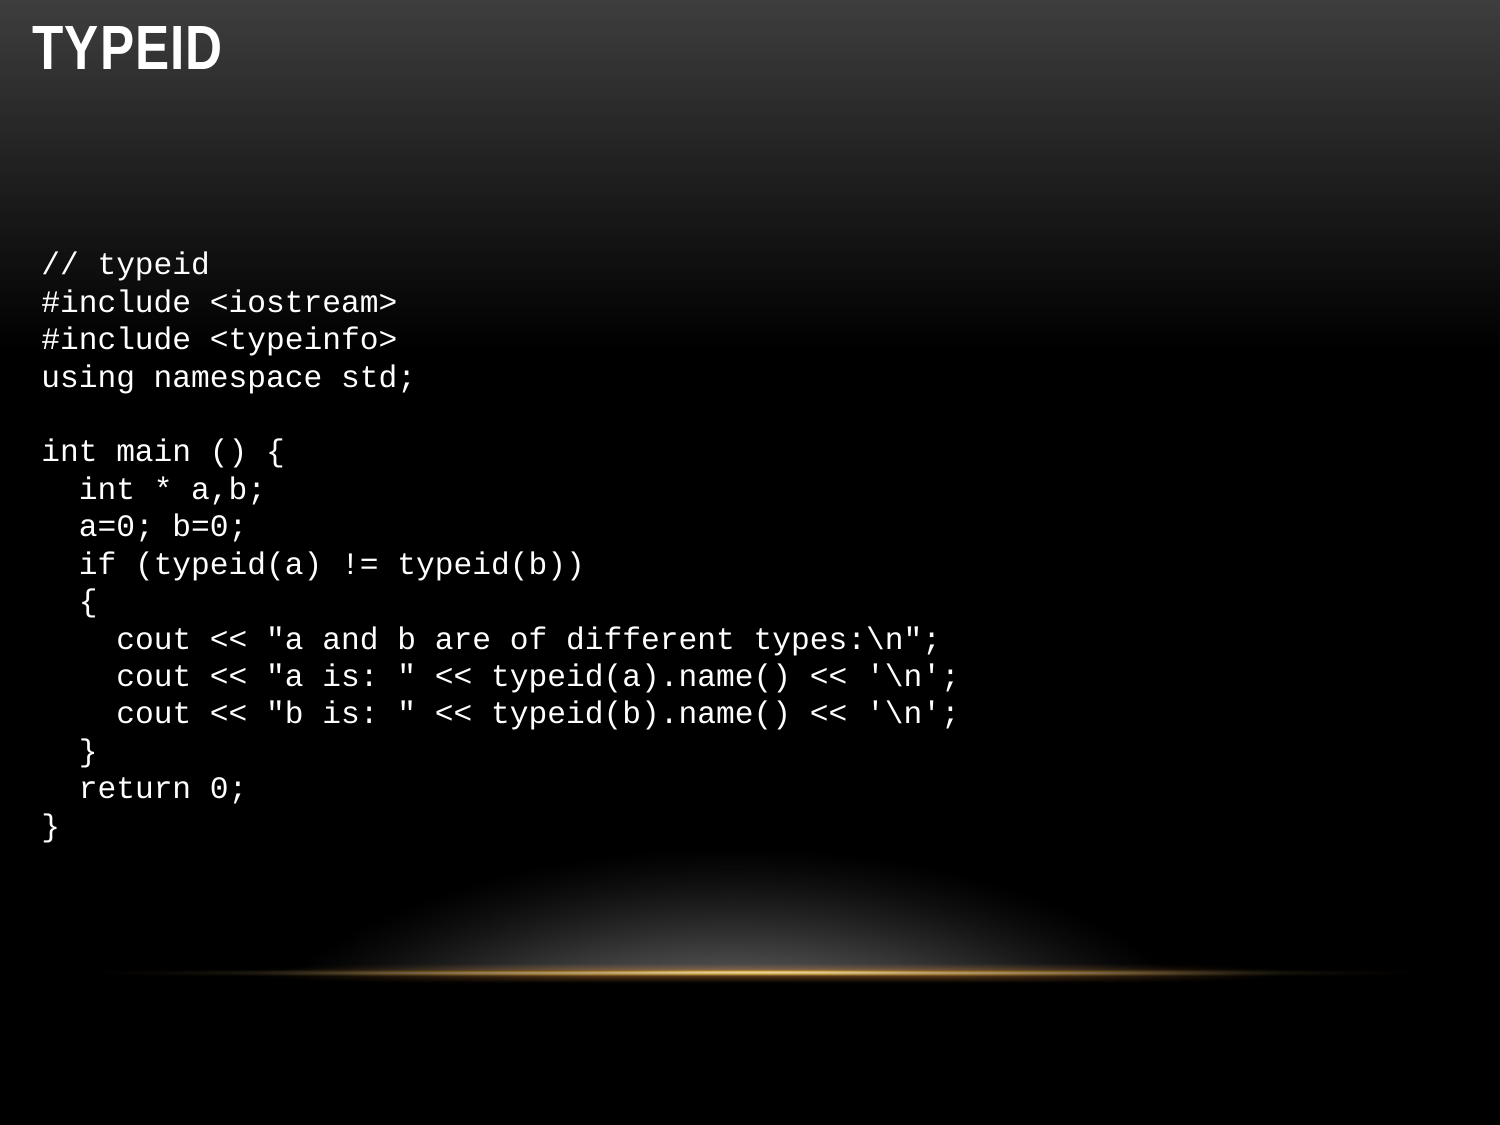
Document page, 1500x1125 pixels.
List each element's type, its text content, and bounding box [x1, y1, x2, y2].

picture [0, 0, 1500, 1125]
title Typeid [17, 0, 1500, 138]
text_box // typeid #include <iostream> #include <typeinfo> using namespace std; int main () { int * a,b; a=0; b=0; if (typeid(a) != typeid(b)) { cout << "a and b are of different types:\n"; cout << "a is: " << typeid(a).name() << '\n'; cout << "b is: " << typeid(b).name() << '\n'; } return 0; } [41, 243, 1500, 843]
